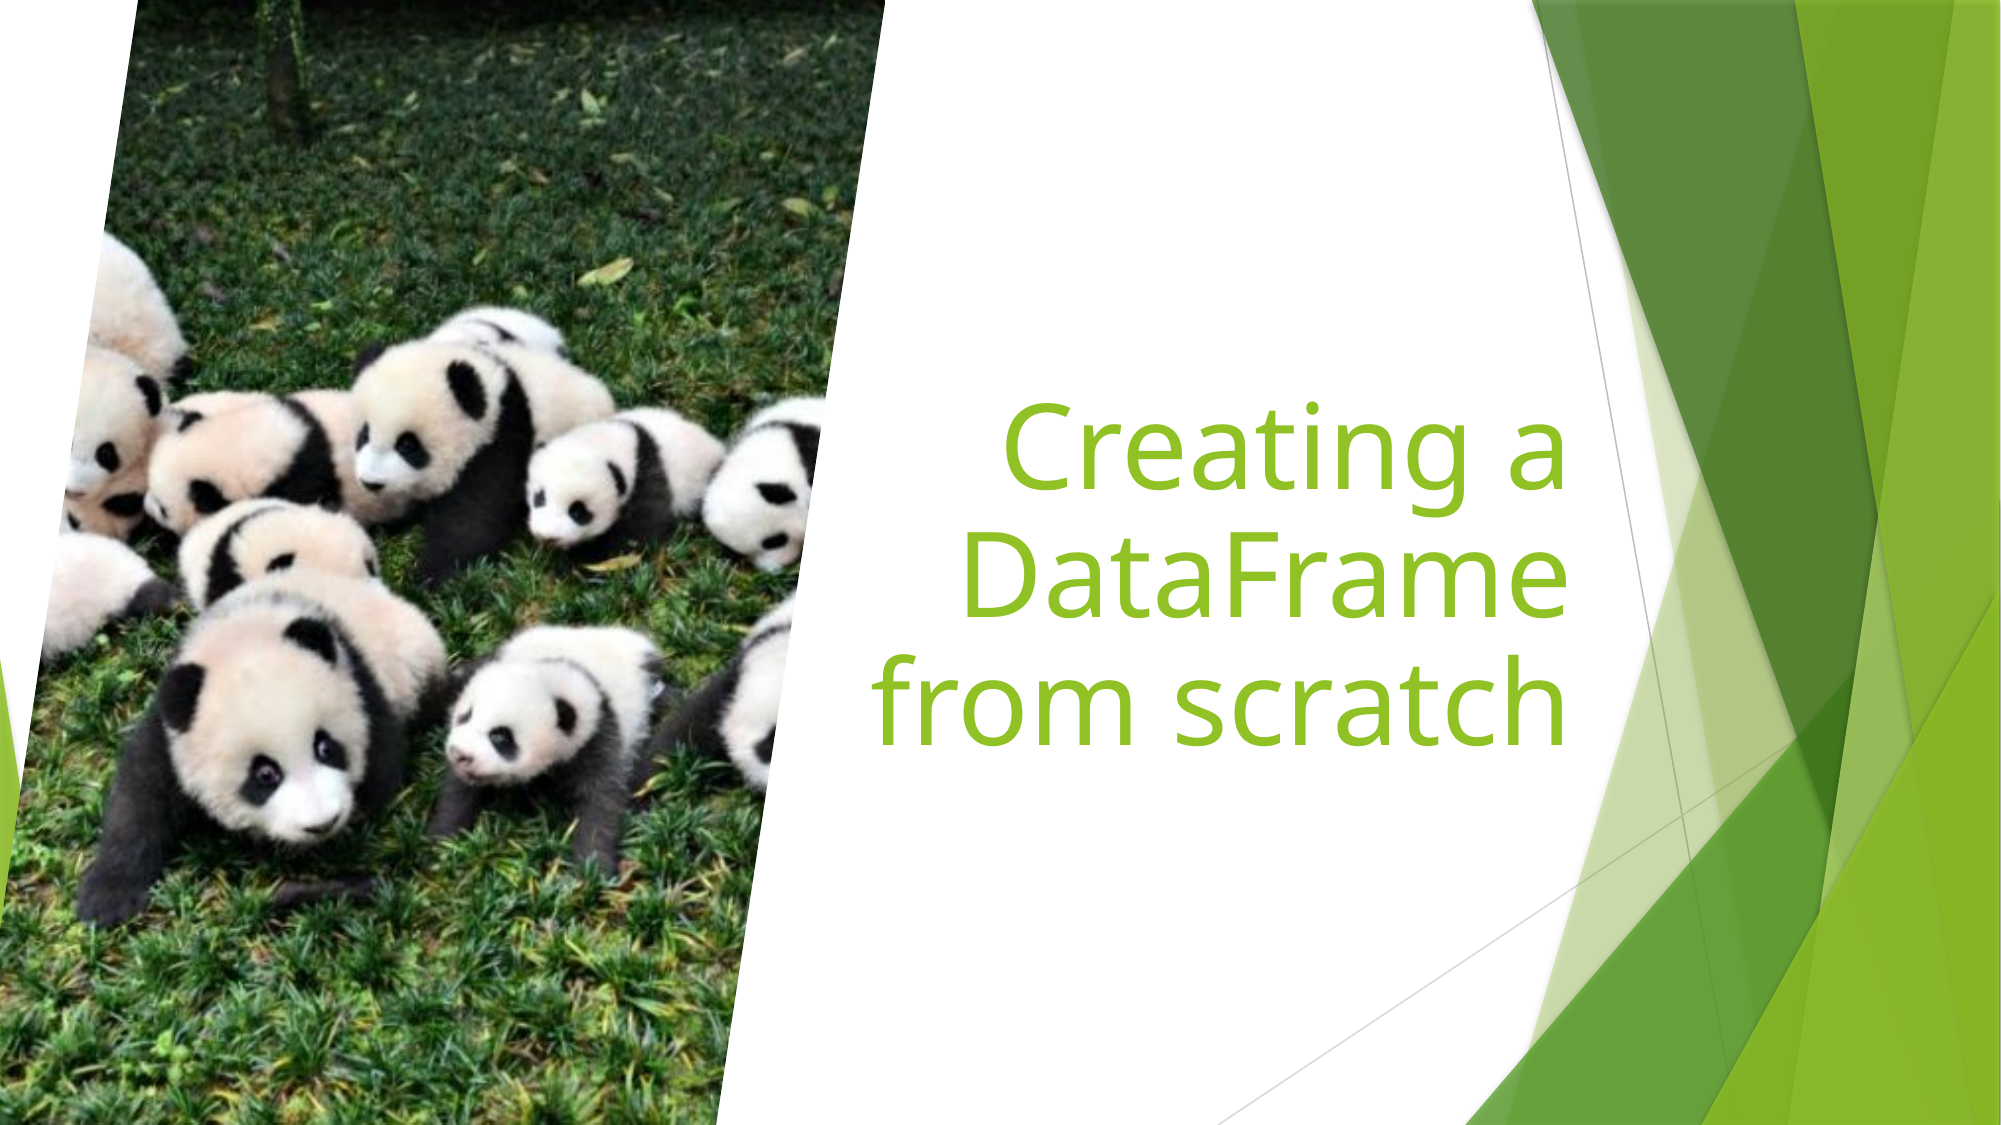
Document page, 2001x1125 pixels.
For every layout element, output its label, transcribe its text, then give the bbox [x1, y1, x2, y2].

title Creating a DataFrame from scratch [890, 275, 1588, 779]
picture [0, 0, 886, 1125]
